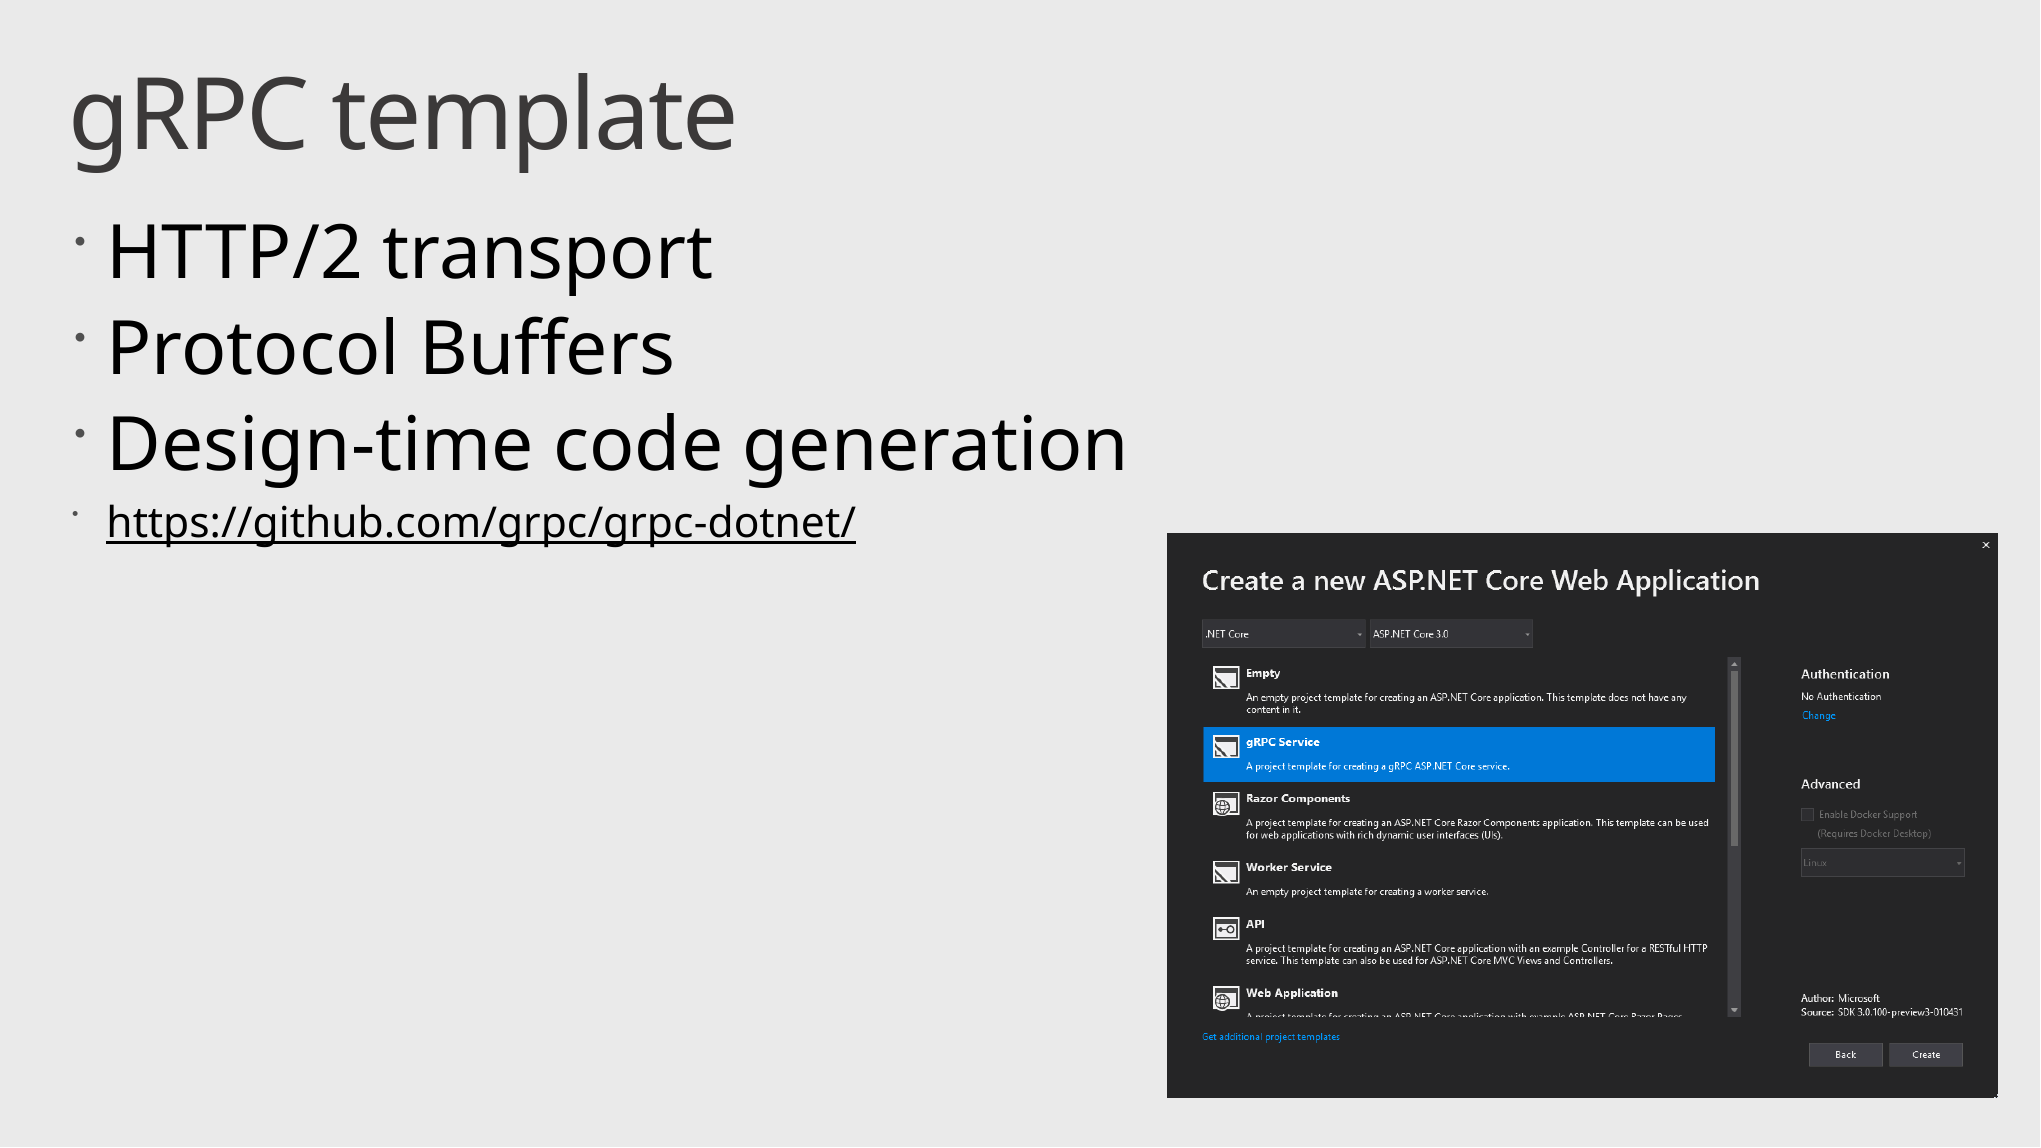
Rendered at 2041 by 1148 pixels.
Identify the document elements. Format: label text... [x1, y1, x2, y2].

title gRPC template [45, 48, 1996, 198]
list HTTP/2 transport Protocol Buffers Design-time code generation https://github.com/grpc/grpc-dotnet/ [45, 198, 1996, 578]
picture [1166, 533, 1999, 1099]
